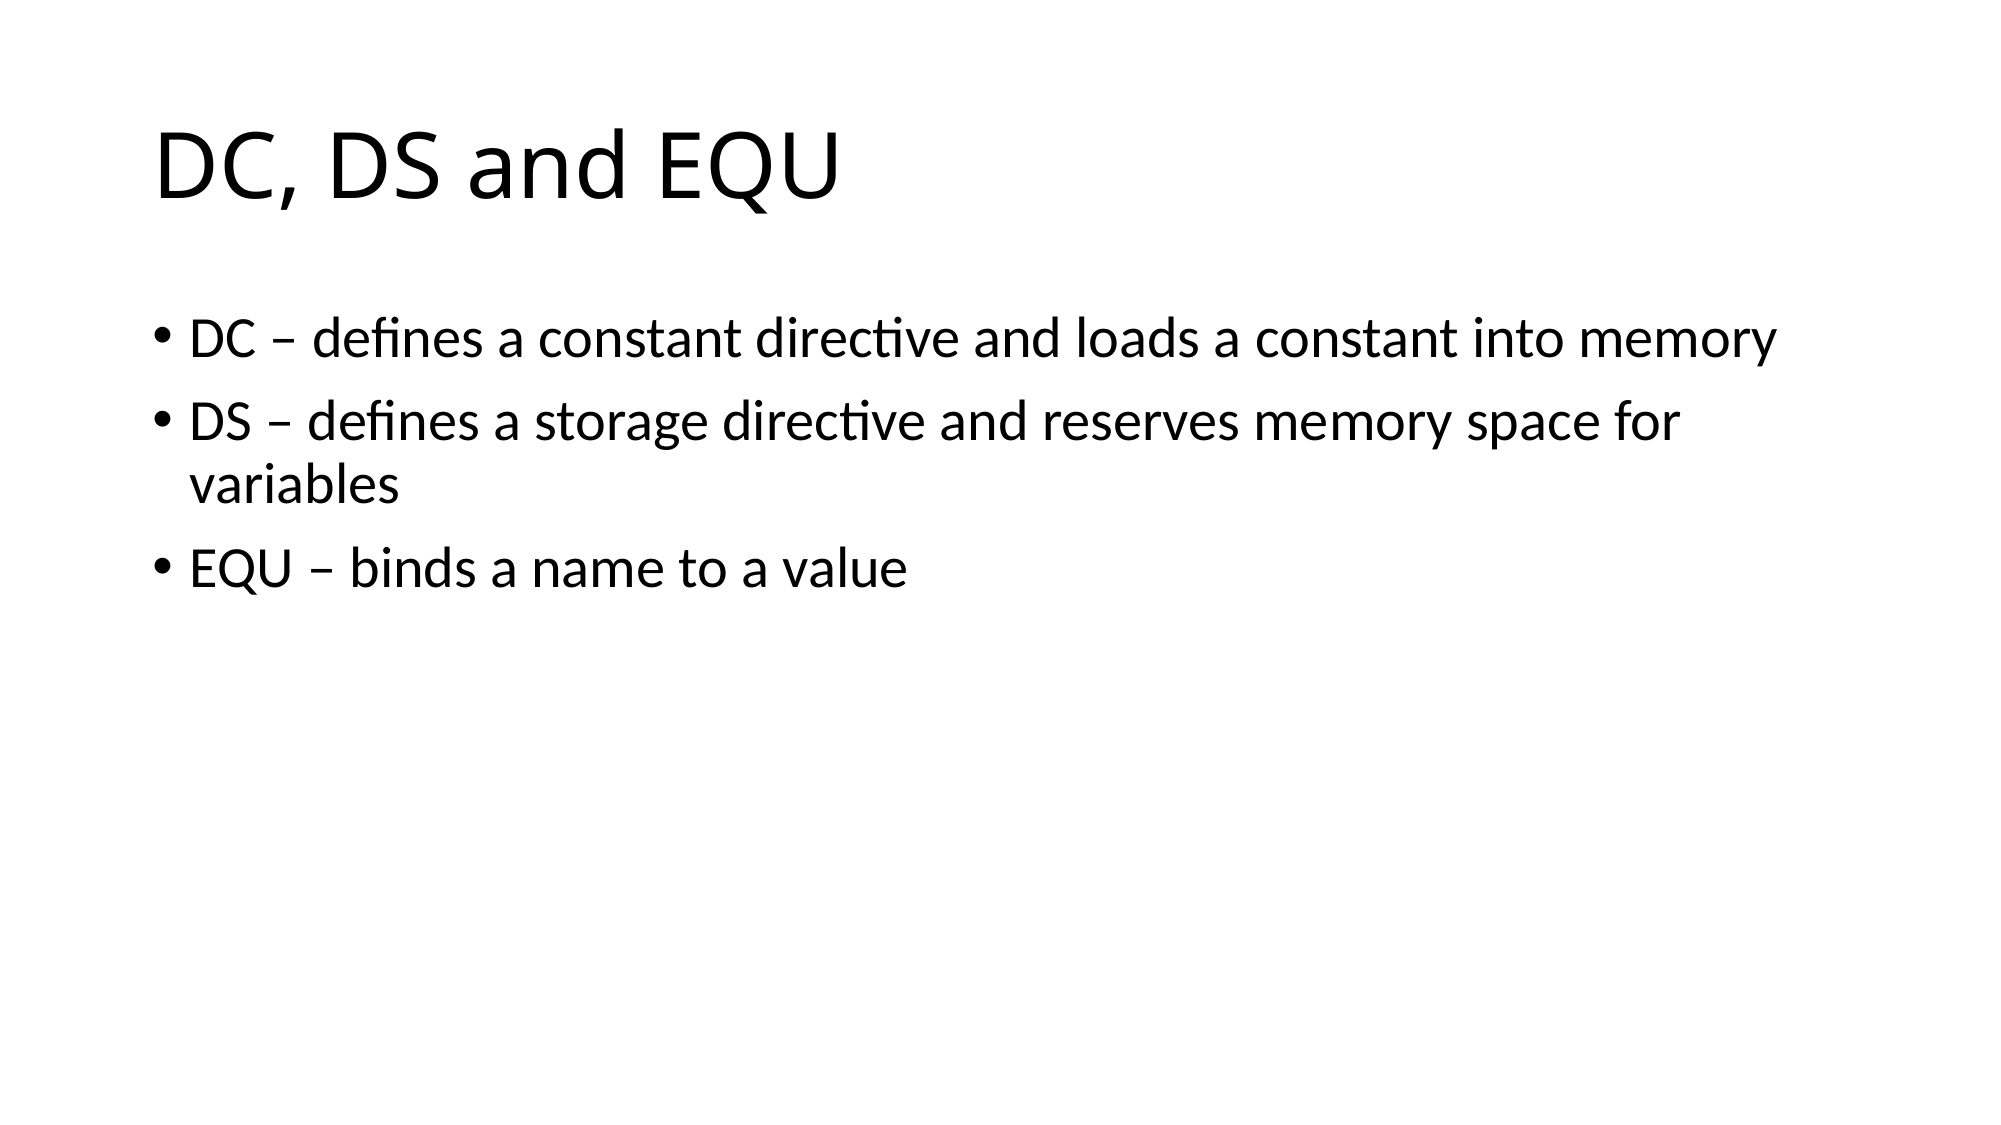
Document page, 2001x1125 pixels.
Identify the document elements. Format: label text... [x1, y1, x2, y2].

list DC – defines a constant directive and loads a constant into memory DS – defines a storage directive and reserves memory space for variables EQU – binds a name to a value [137, 299, 1863, 1014]
title DC, DS and EQU [137, 59, 1863, 278]
